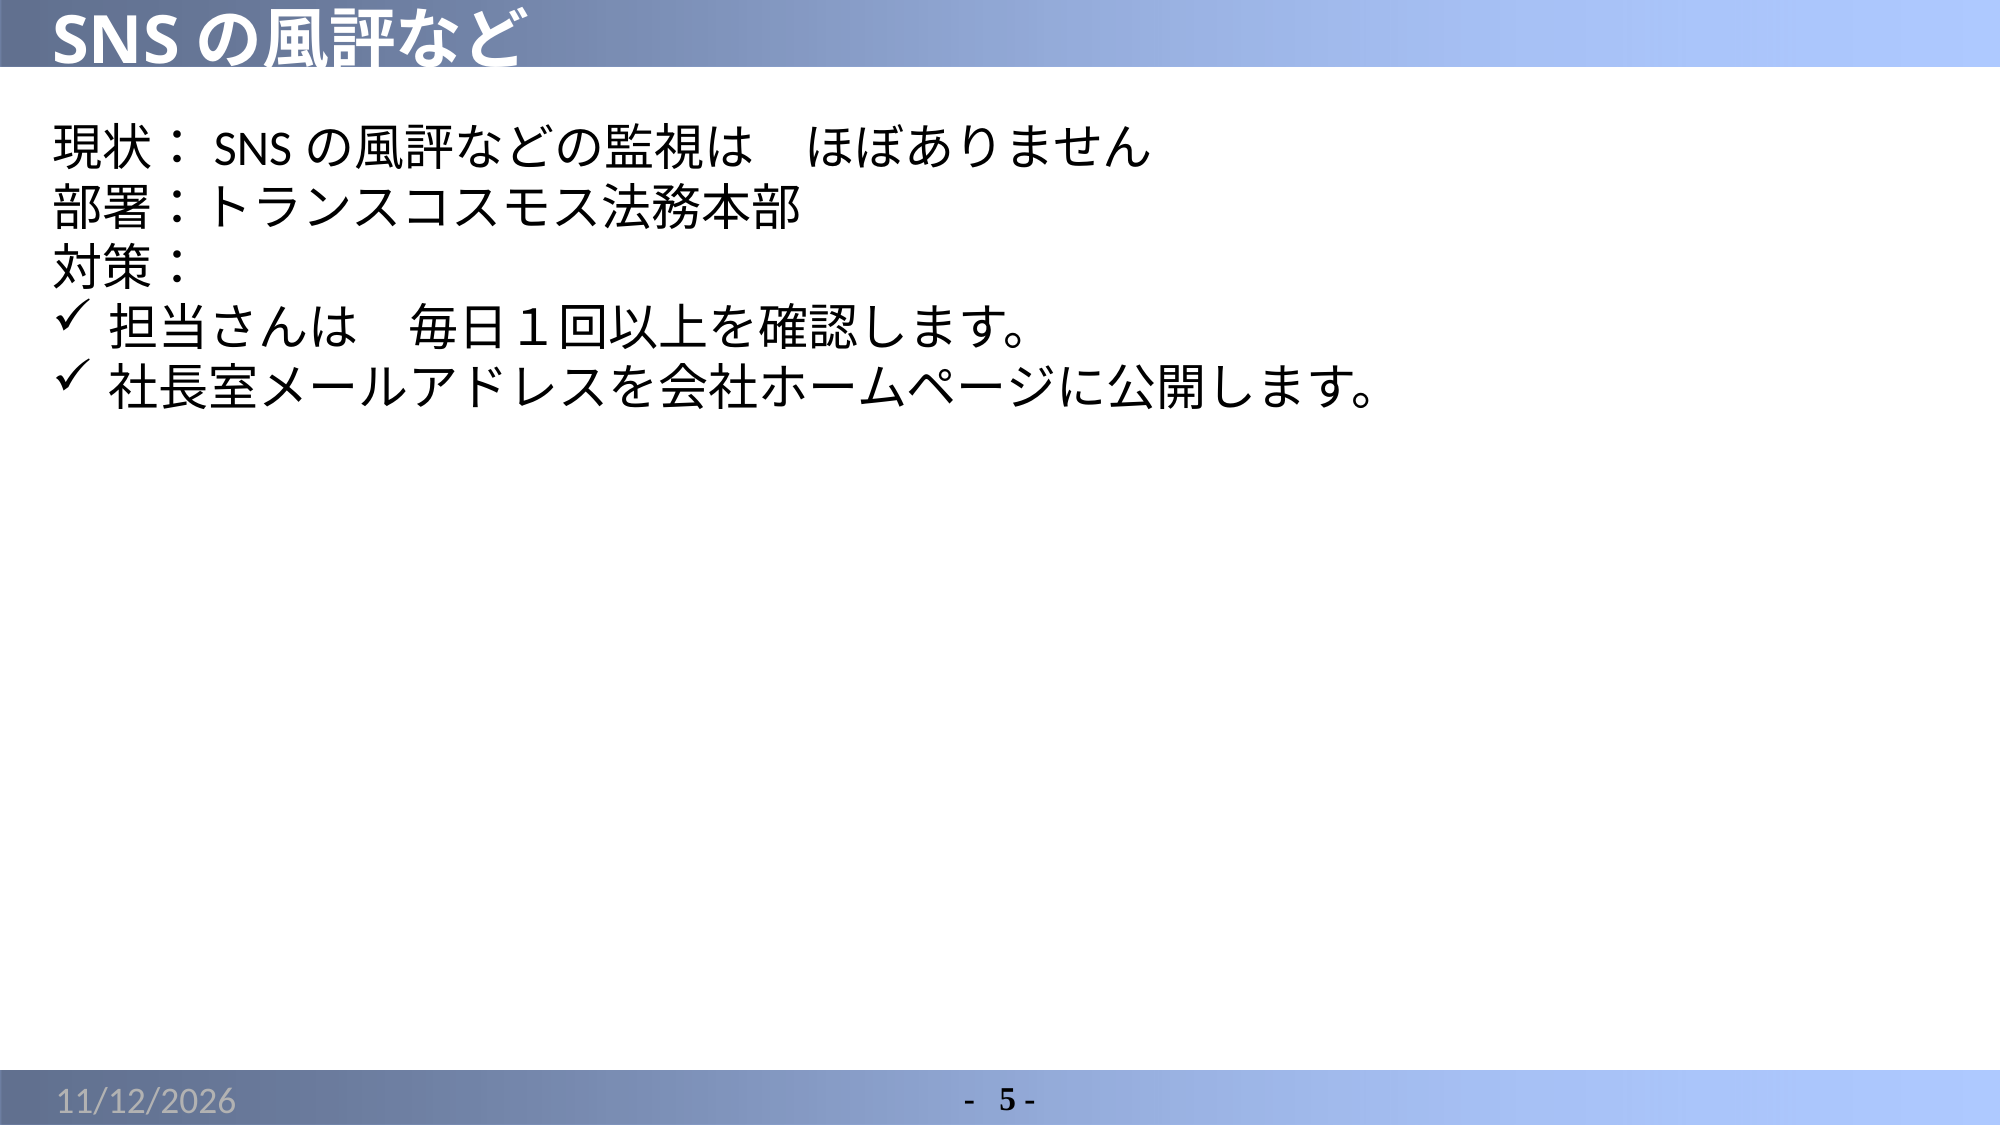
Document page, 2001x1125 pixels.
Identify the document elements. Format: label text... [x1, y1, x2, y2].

title SNSの風評など [52, 0, 1946, 78]
list 現状：SNSの風評などの監視は ほぼありません 部署：トランスコスモス法務本部 対策： 担当さんは 毎日１回以上を確認します。 社長室メールアドレスを会社ホームページに公開します。 [52, 115, 1946, 419]
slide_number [55, 1076, 516, 1122]
slide_number - 5 - [934, 1078, 1063, 1117]
